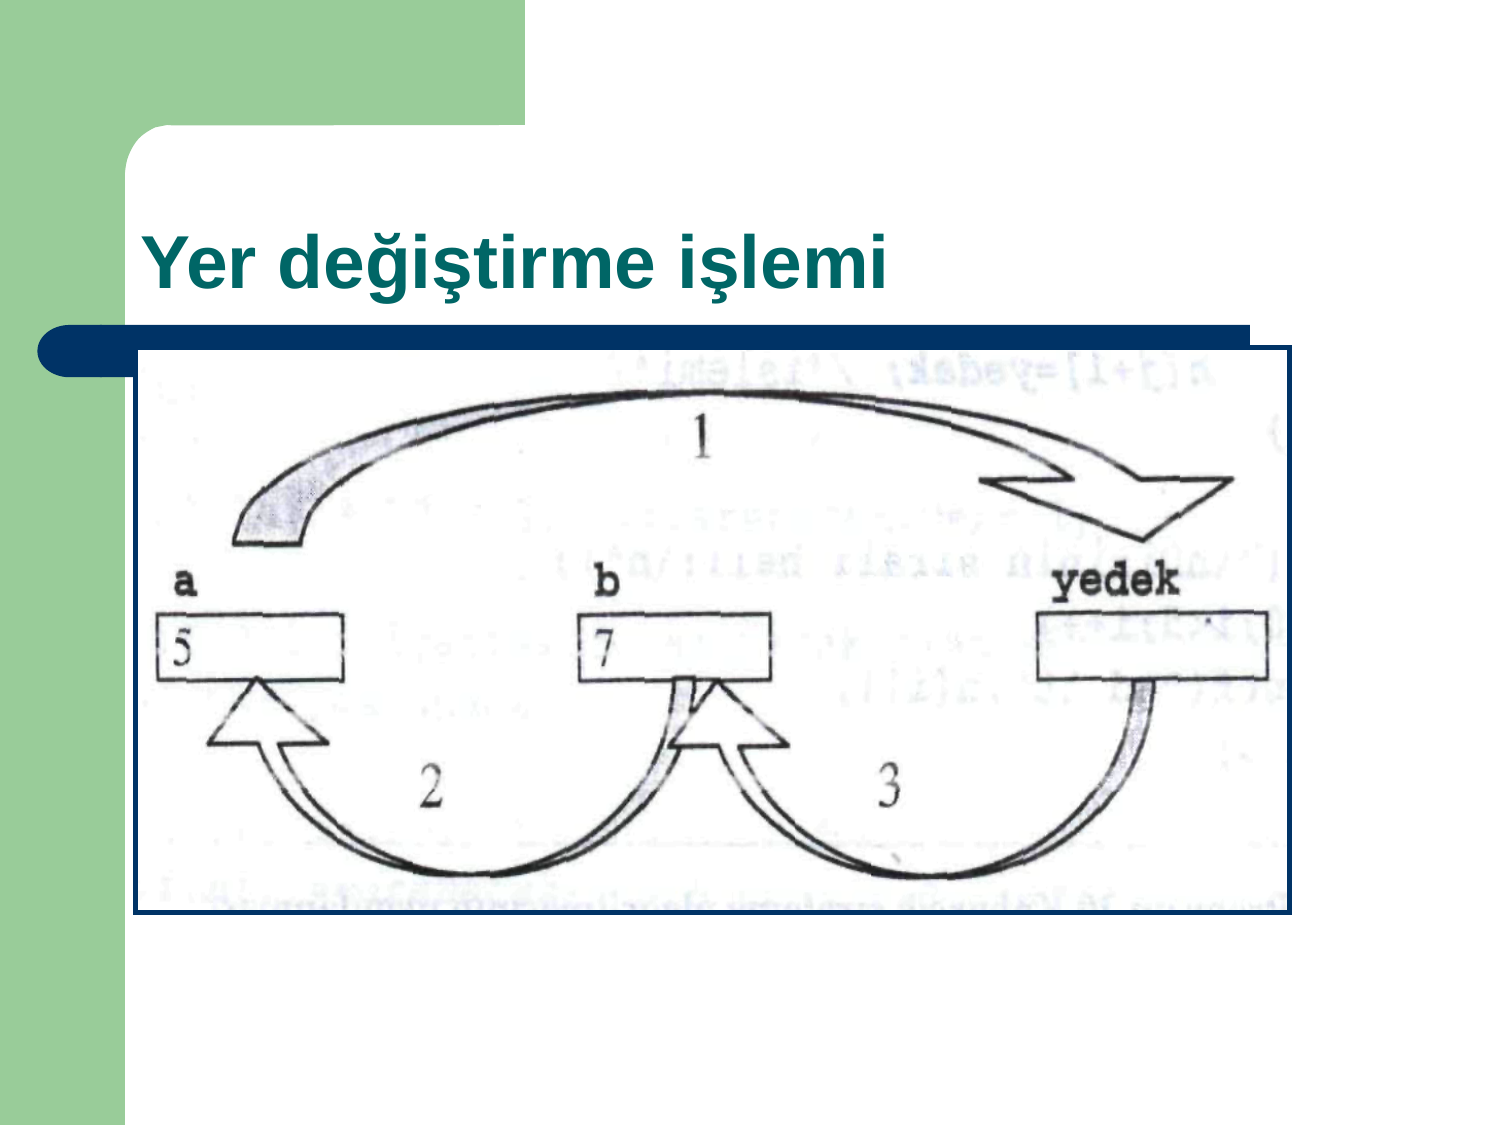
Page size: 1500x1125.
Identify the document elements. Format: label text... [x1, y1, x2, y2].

title Yer değiştirme işlemi [124, 124, 1426, 313]
picture [137, 349, 1288, 911]
